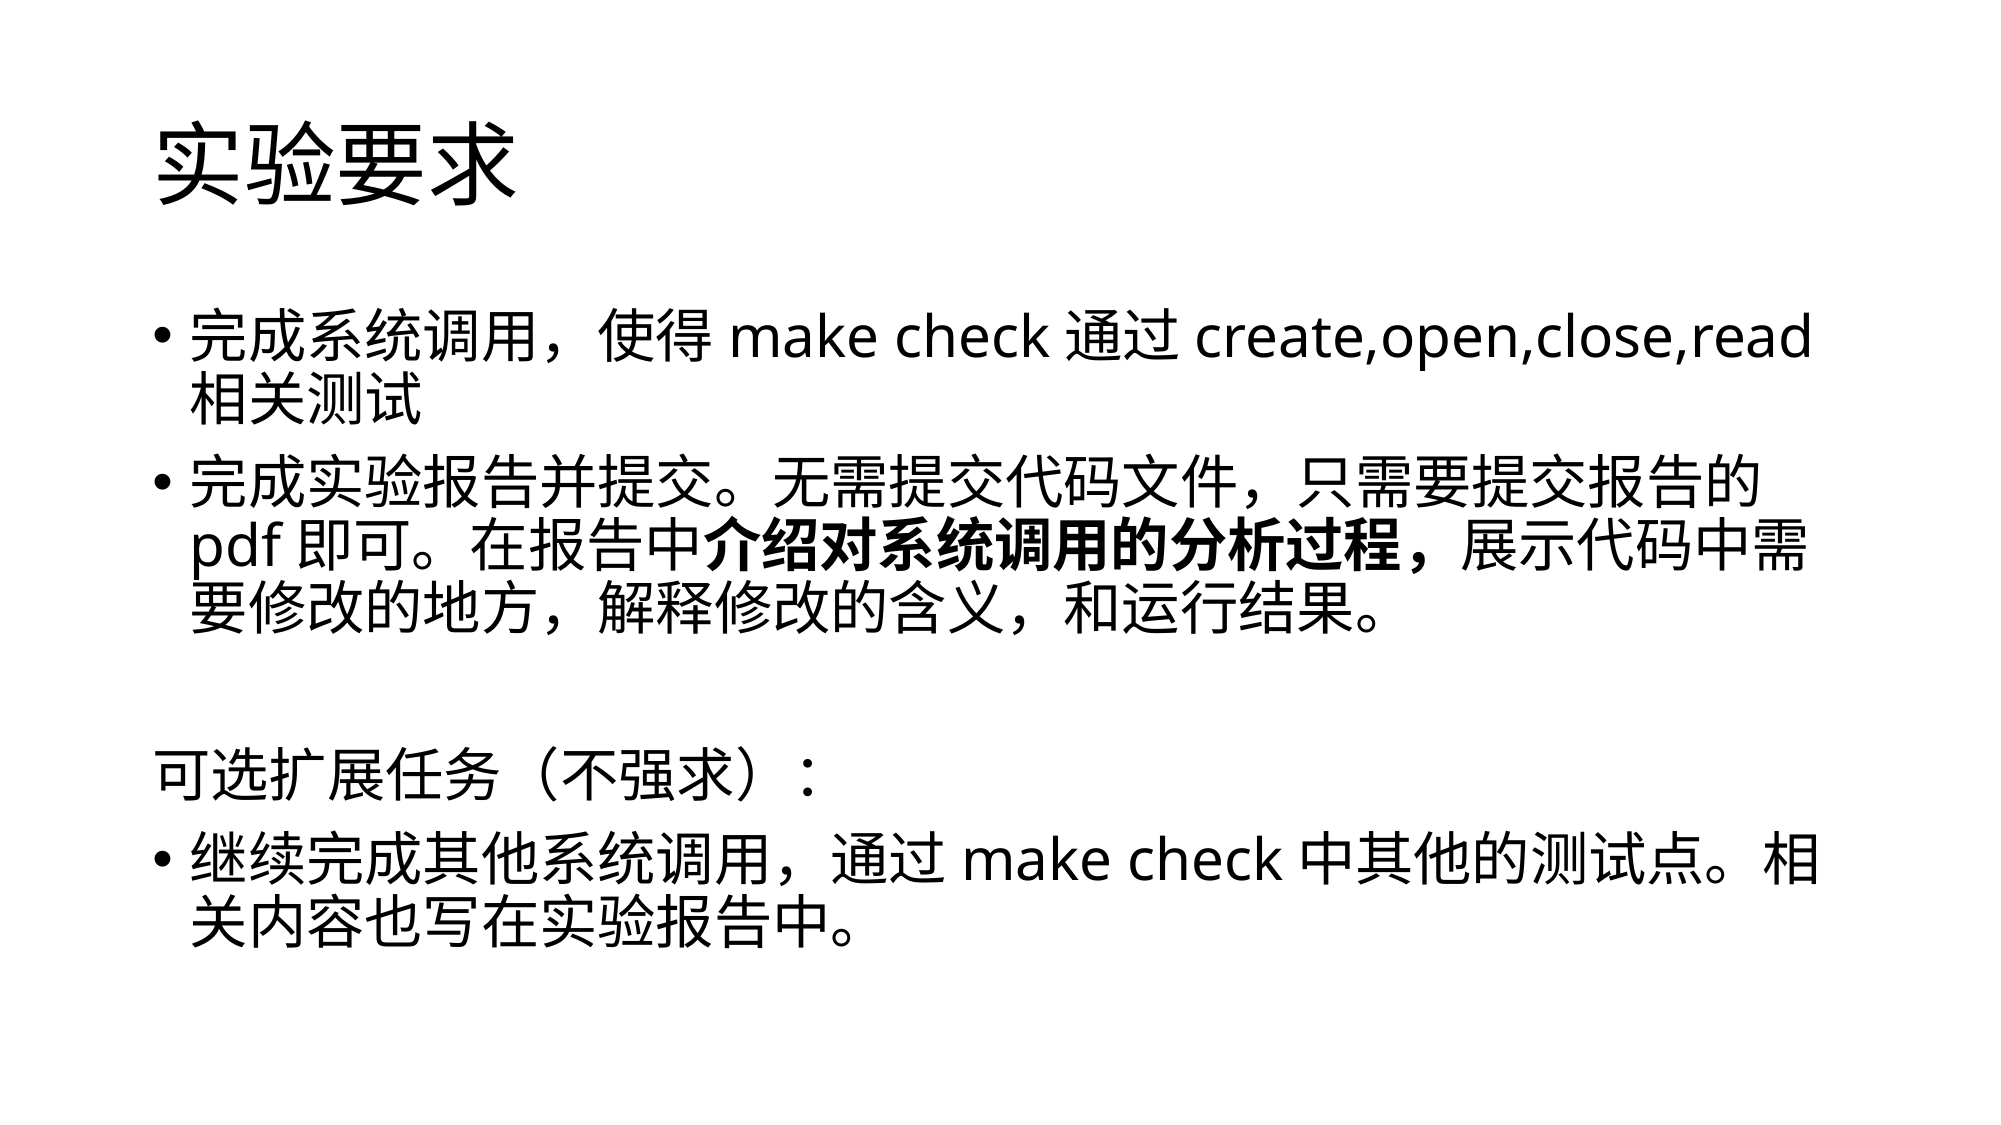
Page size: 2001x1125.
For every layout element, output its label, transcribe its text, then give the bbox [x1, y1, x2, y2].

list 完成系统调用，使得make check通过create,open,close,read相关测试 完成实验报告并提交。无需提交代码文件，只需要提交报告的pdf即可。在报告中介绍对系统调用的分析过程，展示代码中需要修改的地方，解释修改的含义，和运行结果。 可选扩展任务（不强求）： 继续完成其他系统调用，通过make check中其他的测试点。相关内容也写在实验报告中。 [137, 299, 1863, 1014]
title 实验要求 [137, 59, 1863, 278]
